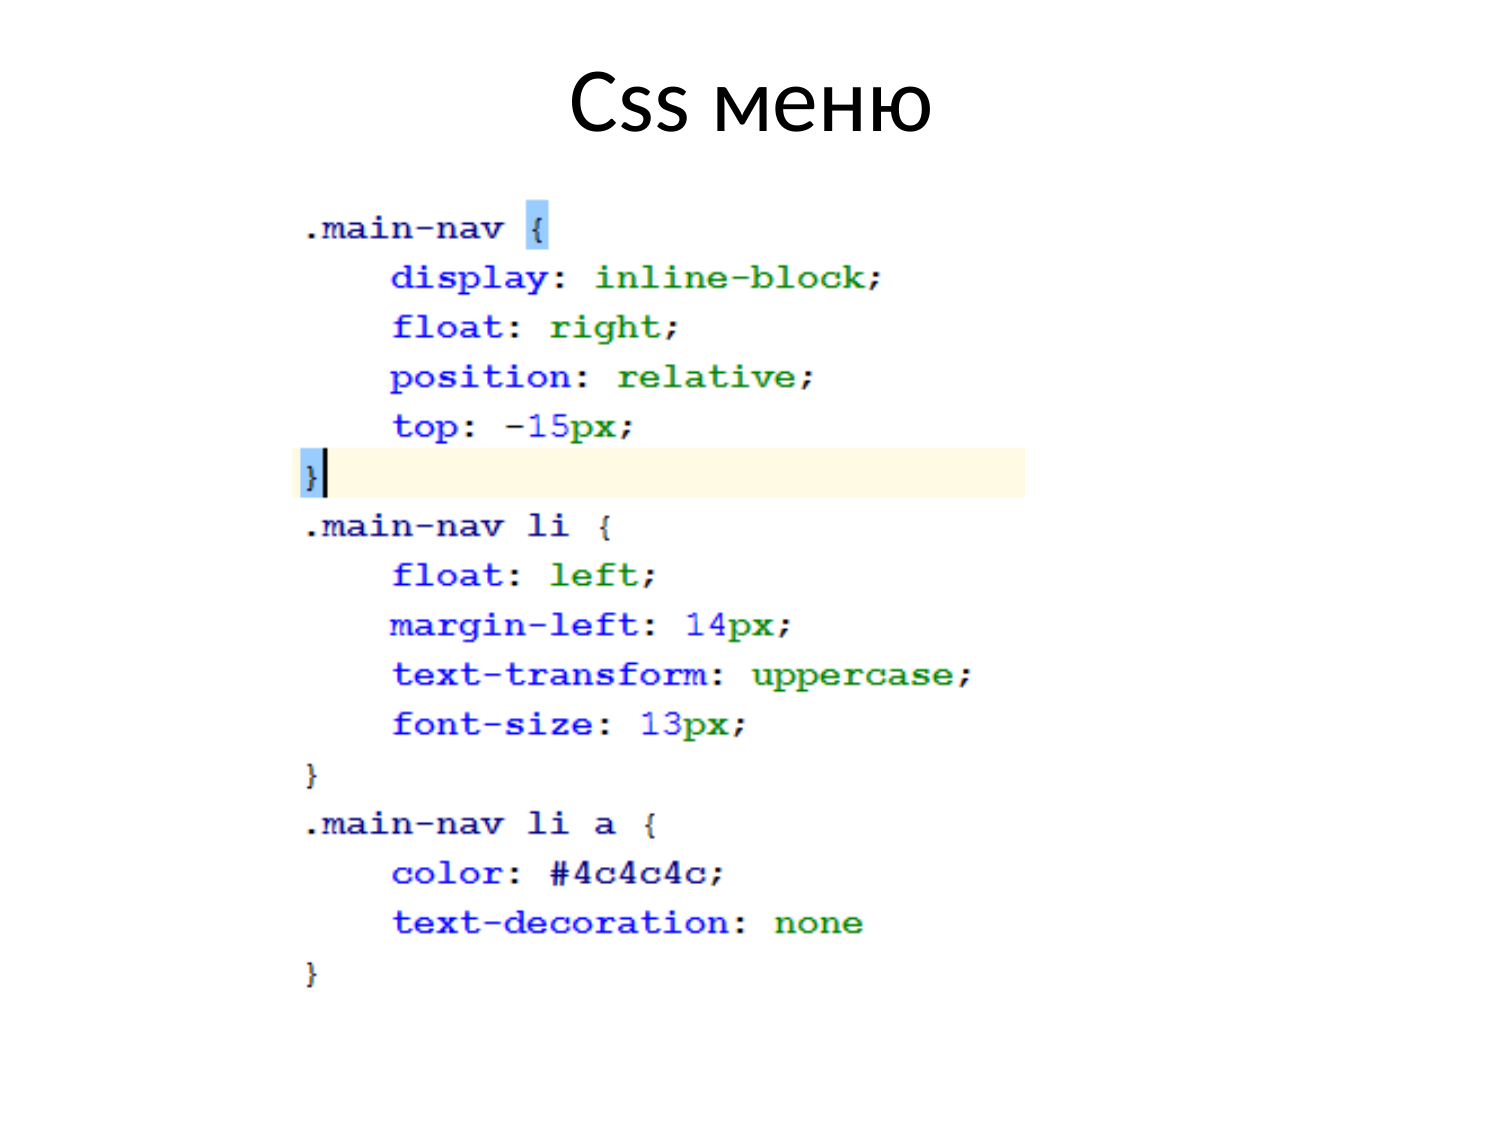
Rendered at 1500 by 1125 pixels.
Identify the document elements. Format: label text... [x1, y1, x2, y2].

title Css меню [76, 19, 1427, 171]
picture [291, 195, 1025, 1051]
